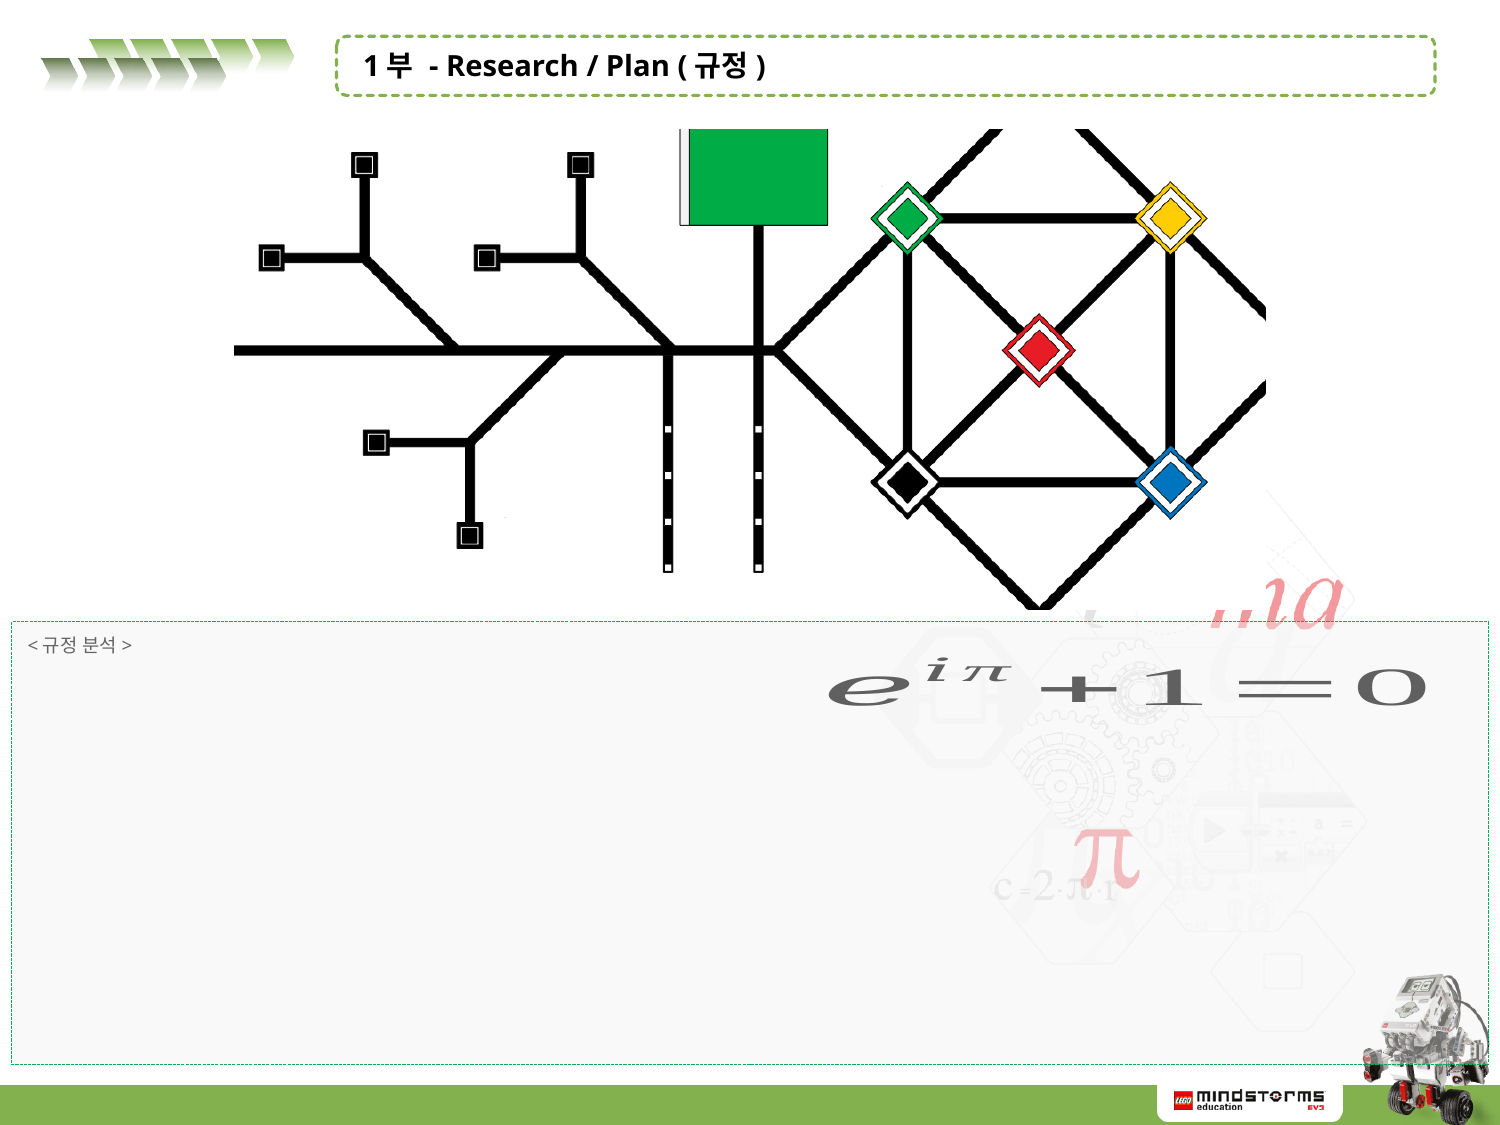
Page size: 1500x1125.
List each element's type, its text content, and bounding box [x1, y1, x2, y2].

title 1부 - Research / Plan (규정) [348, 39, 1043, 106]
text_box <규정 분석> [11, 621, 1489, 1065]
picture [0, 129, 1500, 1125]
